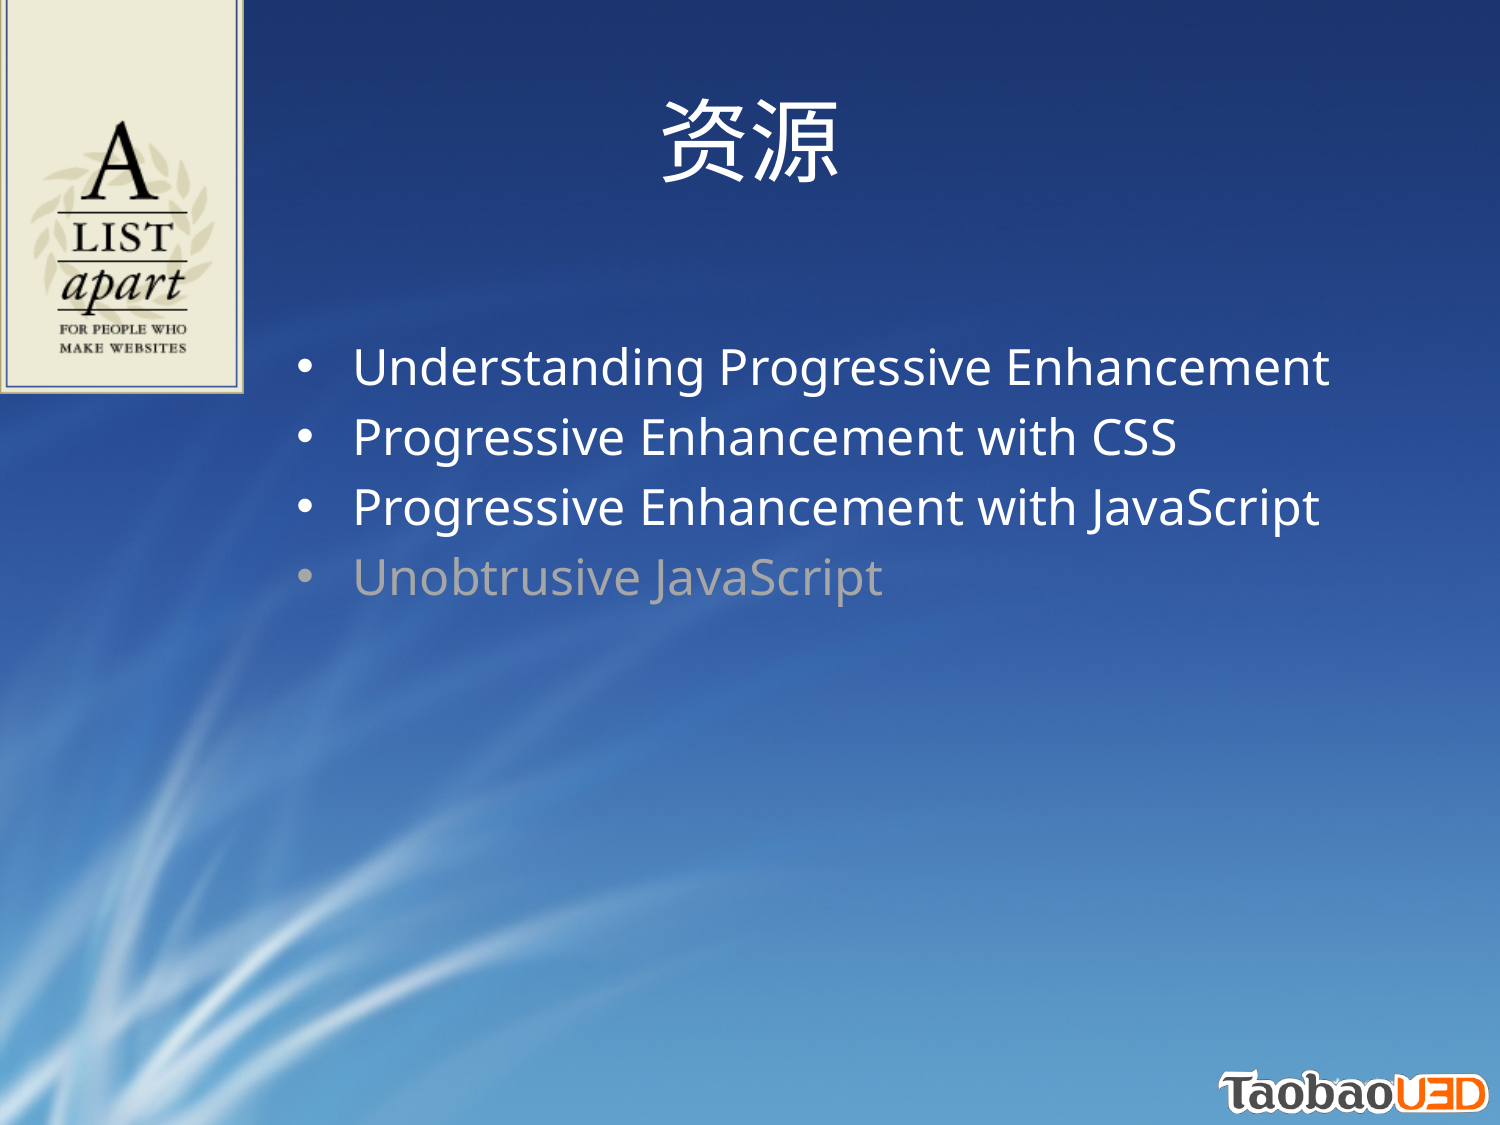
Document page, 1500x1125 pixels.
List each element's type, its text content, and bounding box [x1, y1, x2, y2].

picture [0, 0, 1500, 1125]
text_box Understanding Progressive Enhancement Progressive Enhancement with CSS Progressive Enhancement with JavaScript Unobtrusive JavaScript [281, 328, 1418, 722]
title 资源 [248, 45, 1425, 233]
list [0, 0, 244, 394]
